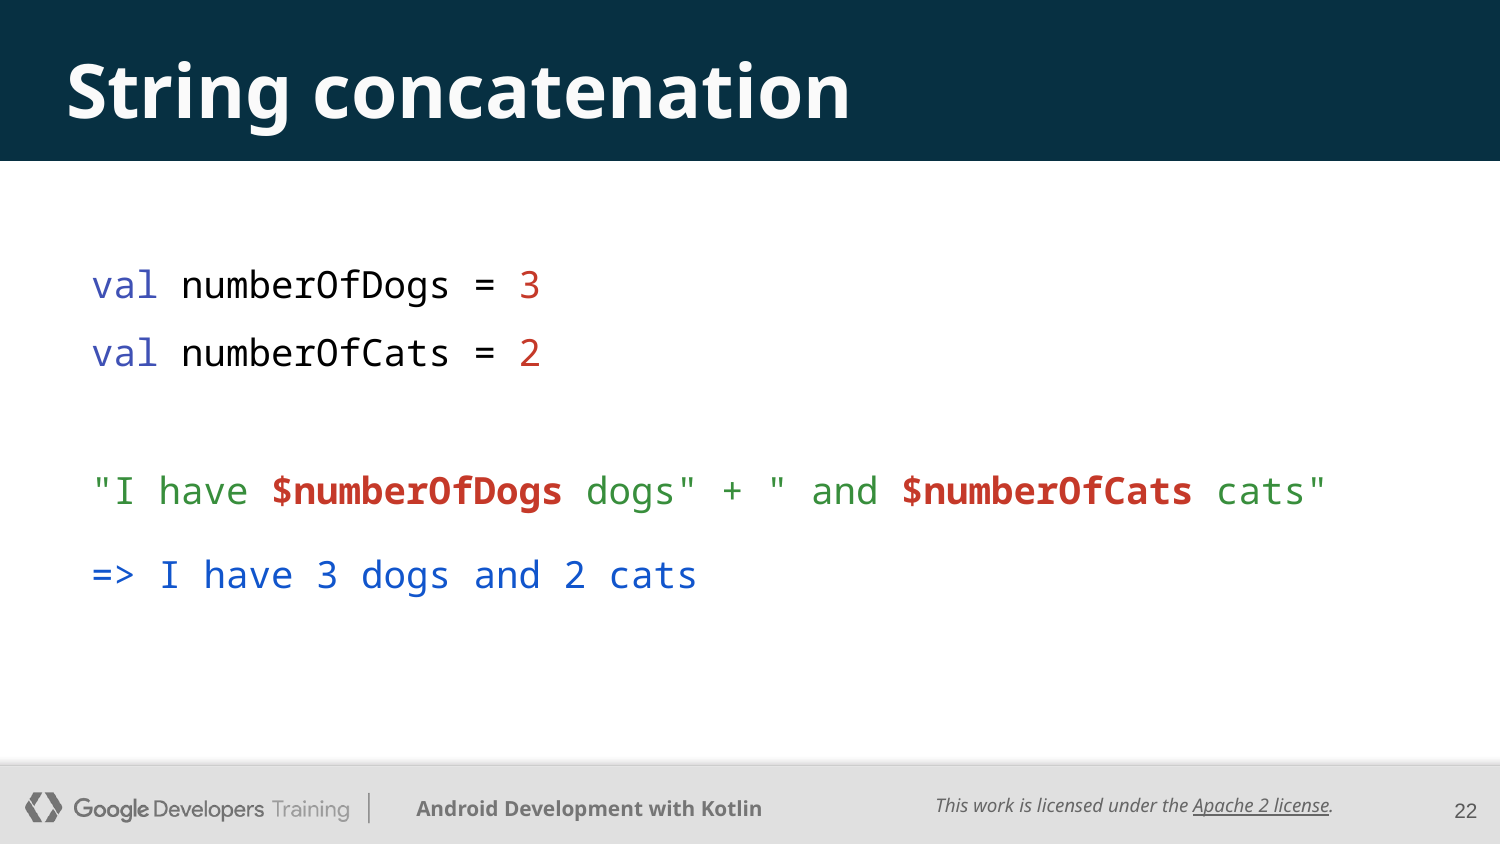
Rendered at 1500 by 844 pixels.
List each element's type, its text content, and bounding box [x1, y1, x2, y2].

text_box "I have $numberOfDogs dogs" + " and $numberOfCats cats" [76, 406, 1474, 501]
list val numberOfDogs = 3 val numberOfCats = 2 [76, 223, 1461, 365]
title String concatenation [51, 28, 1449, 122]
slide_number ‹#› [1402, 777, 1493, 842]
text_box => I have 3 dogs and 2 cats [75, 517, 1384, 630]
picture [0, 161, 1500, 844]
